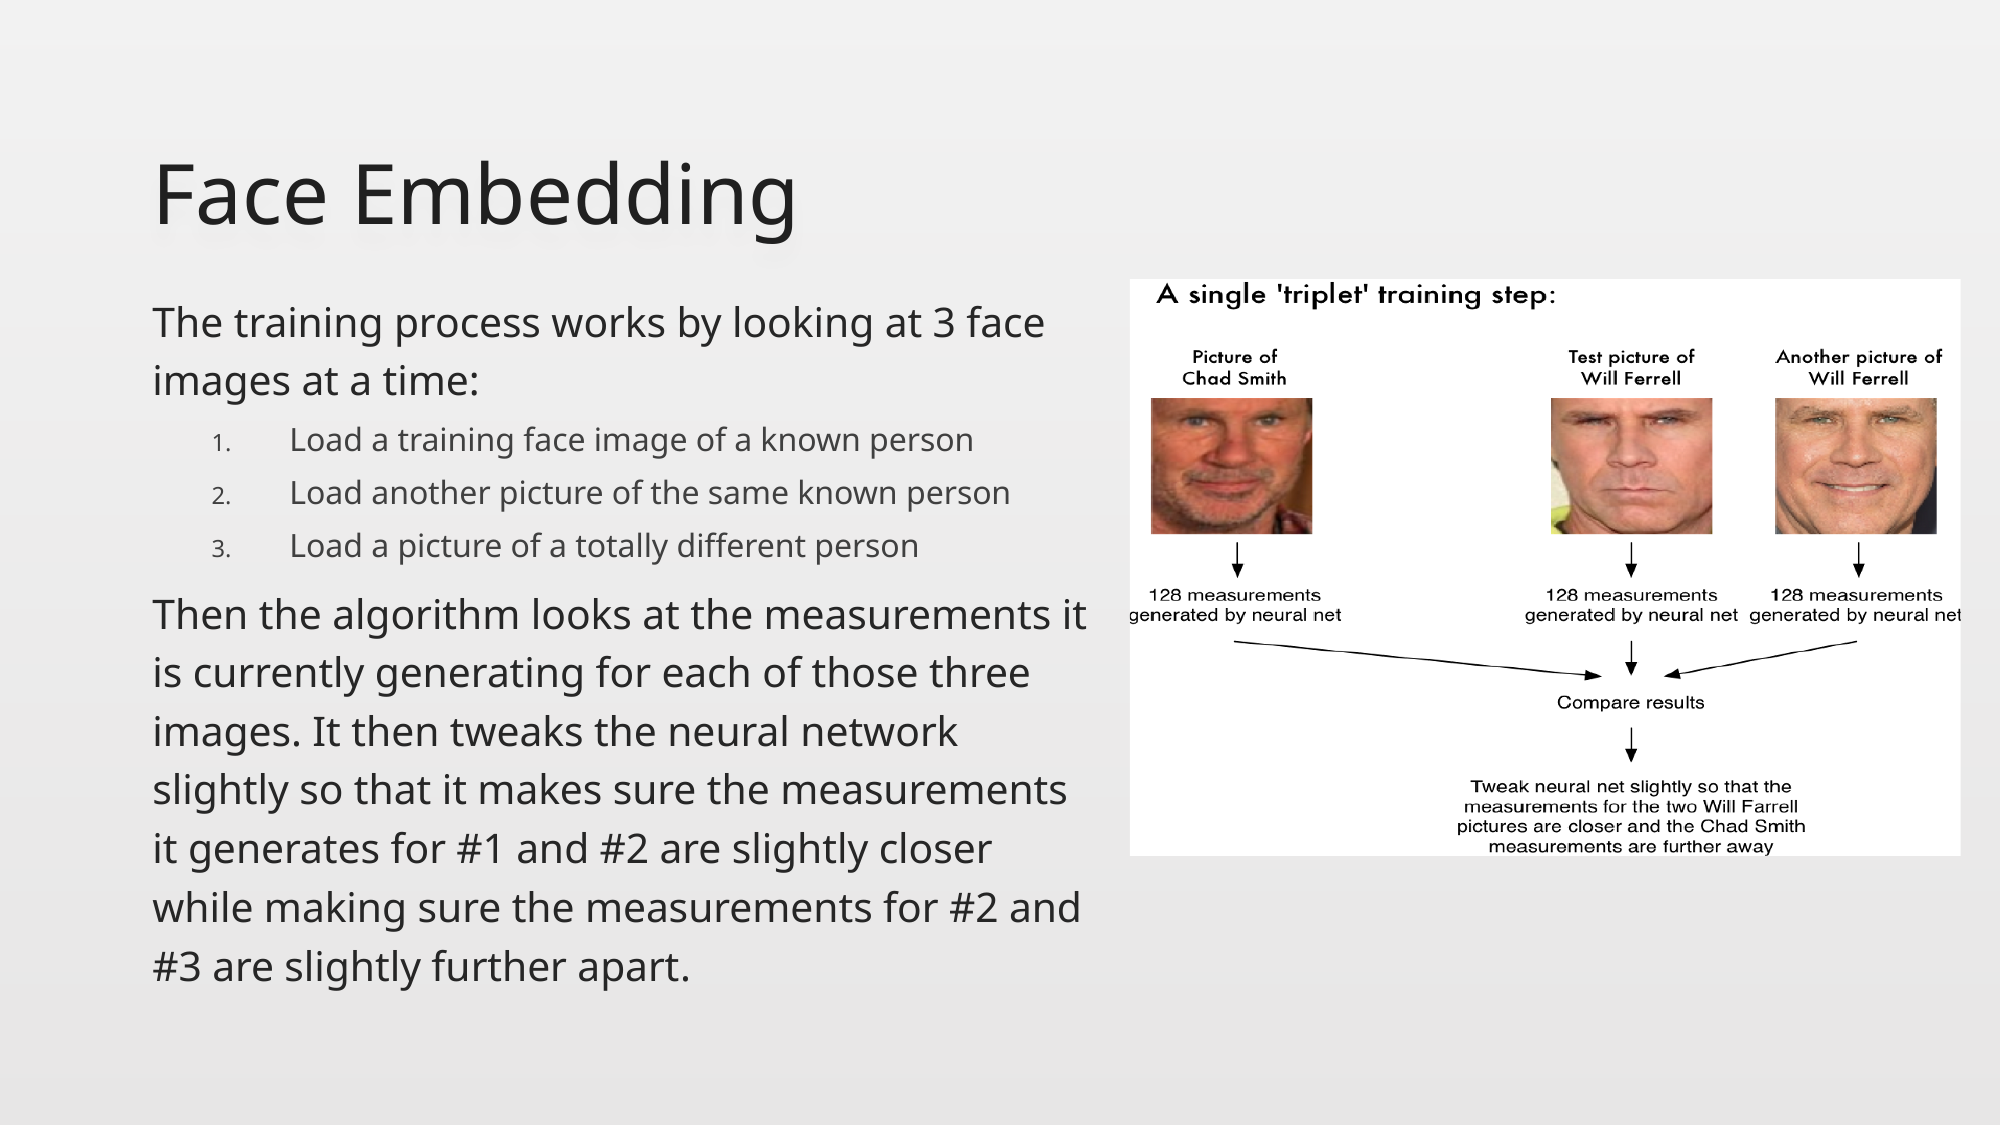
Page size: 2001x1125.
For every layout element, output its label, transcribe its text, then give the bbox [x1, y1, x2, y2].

list The training process works by looking at 3 face images at a time: Load a training face image of a known person Load another picture of the same known person Load a picture of a totally different person Then the algorithm looks at the measurements it is currently generating for each of those three images. It then tweaks the neural network slightly so that it makes sure the measurements it generates for #1 and #2 are slightly closer while making sure the measurements for #2 and #3 are slightly further apart. [137, 279, 1108, 1014]
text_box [1129, 279, 1961, 856]
title Face Embedding [137, 32, 1863, 250]
